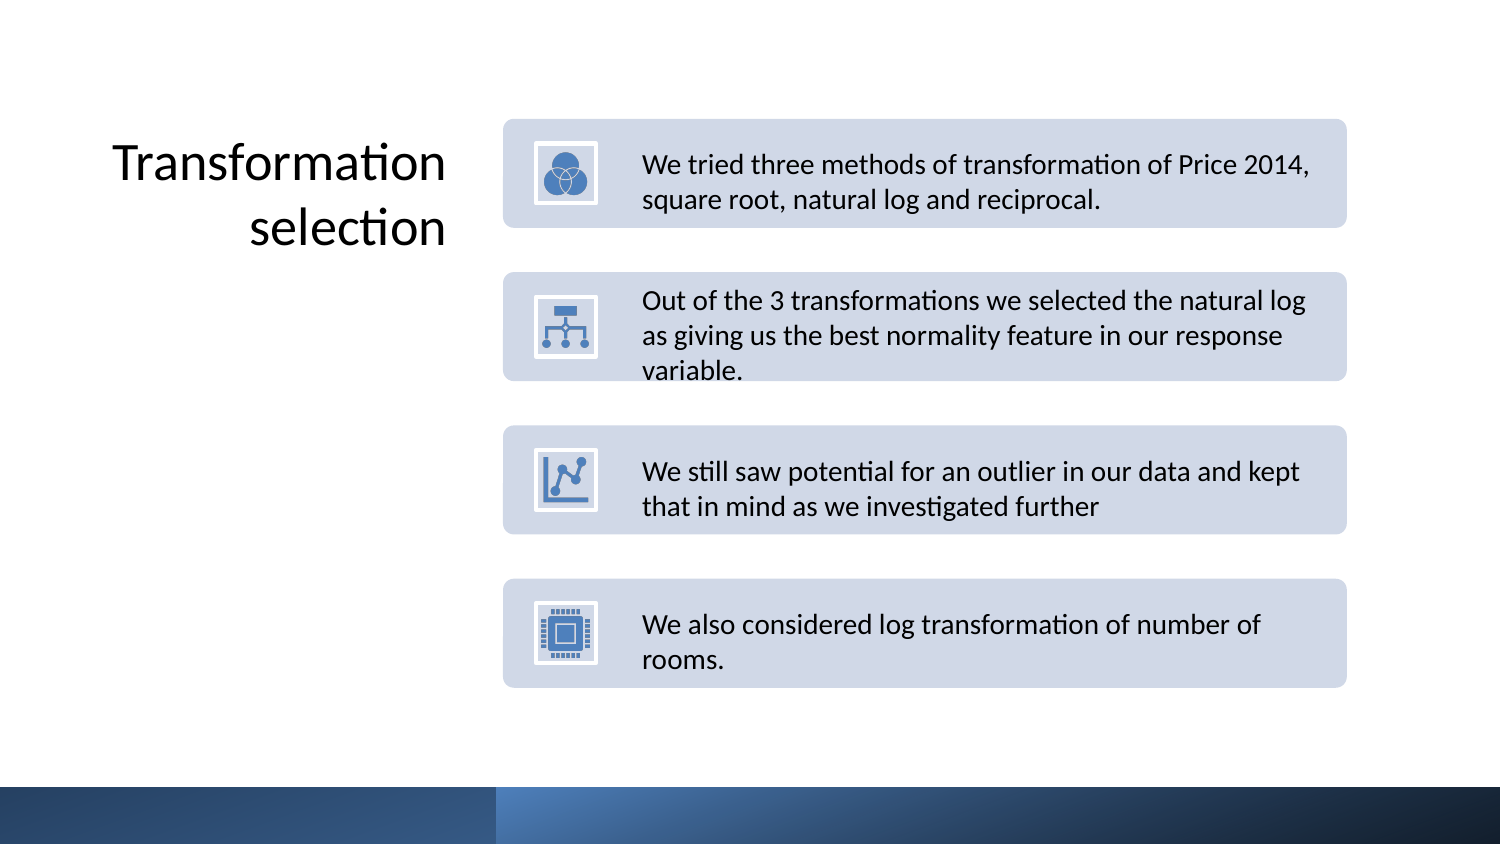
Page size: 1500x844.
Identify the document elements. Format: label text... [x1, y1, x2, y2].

text_box [0, 0, 1500, 785]
text_box [0, 785, 495, 844]
title Transformation selection [80, 118, 463, 663]
text_box [495, 785, 1500, 844]
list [502, 118, 1348, 703]
